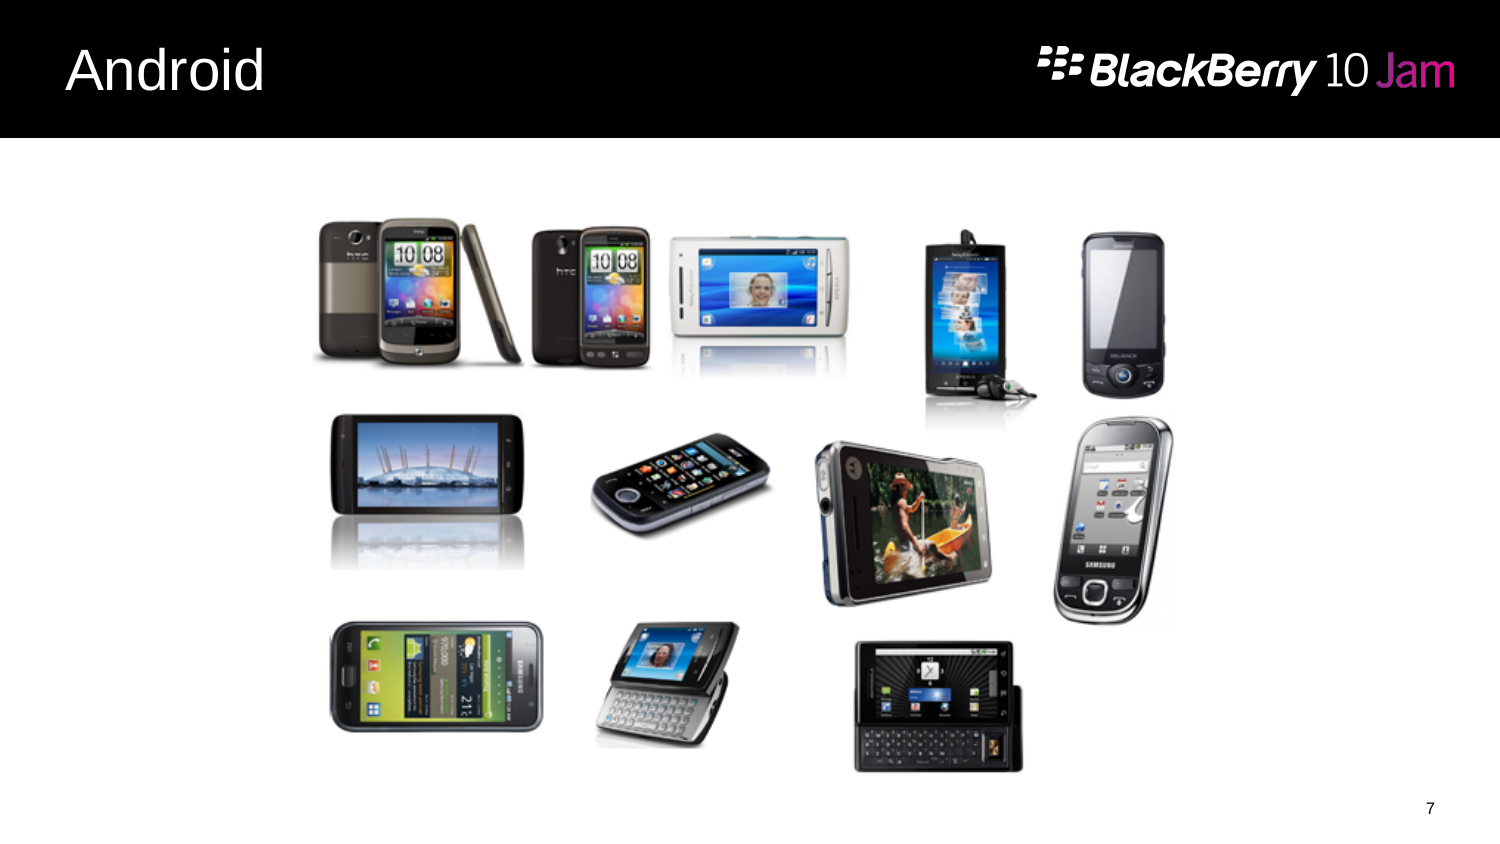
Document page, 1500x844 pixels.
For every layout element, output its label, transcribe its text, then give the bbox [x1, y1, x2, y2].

slide_number 7 [1099, 766, 1451, 826]
title Android [49, 15, 1001, 120]
picture [0, 0, 1500, 138]
picture [312, 209, 1190, 799]
